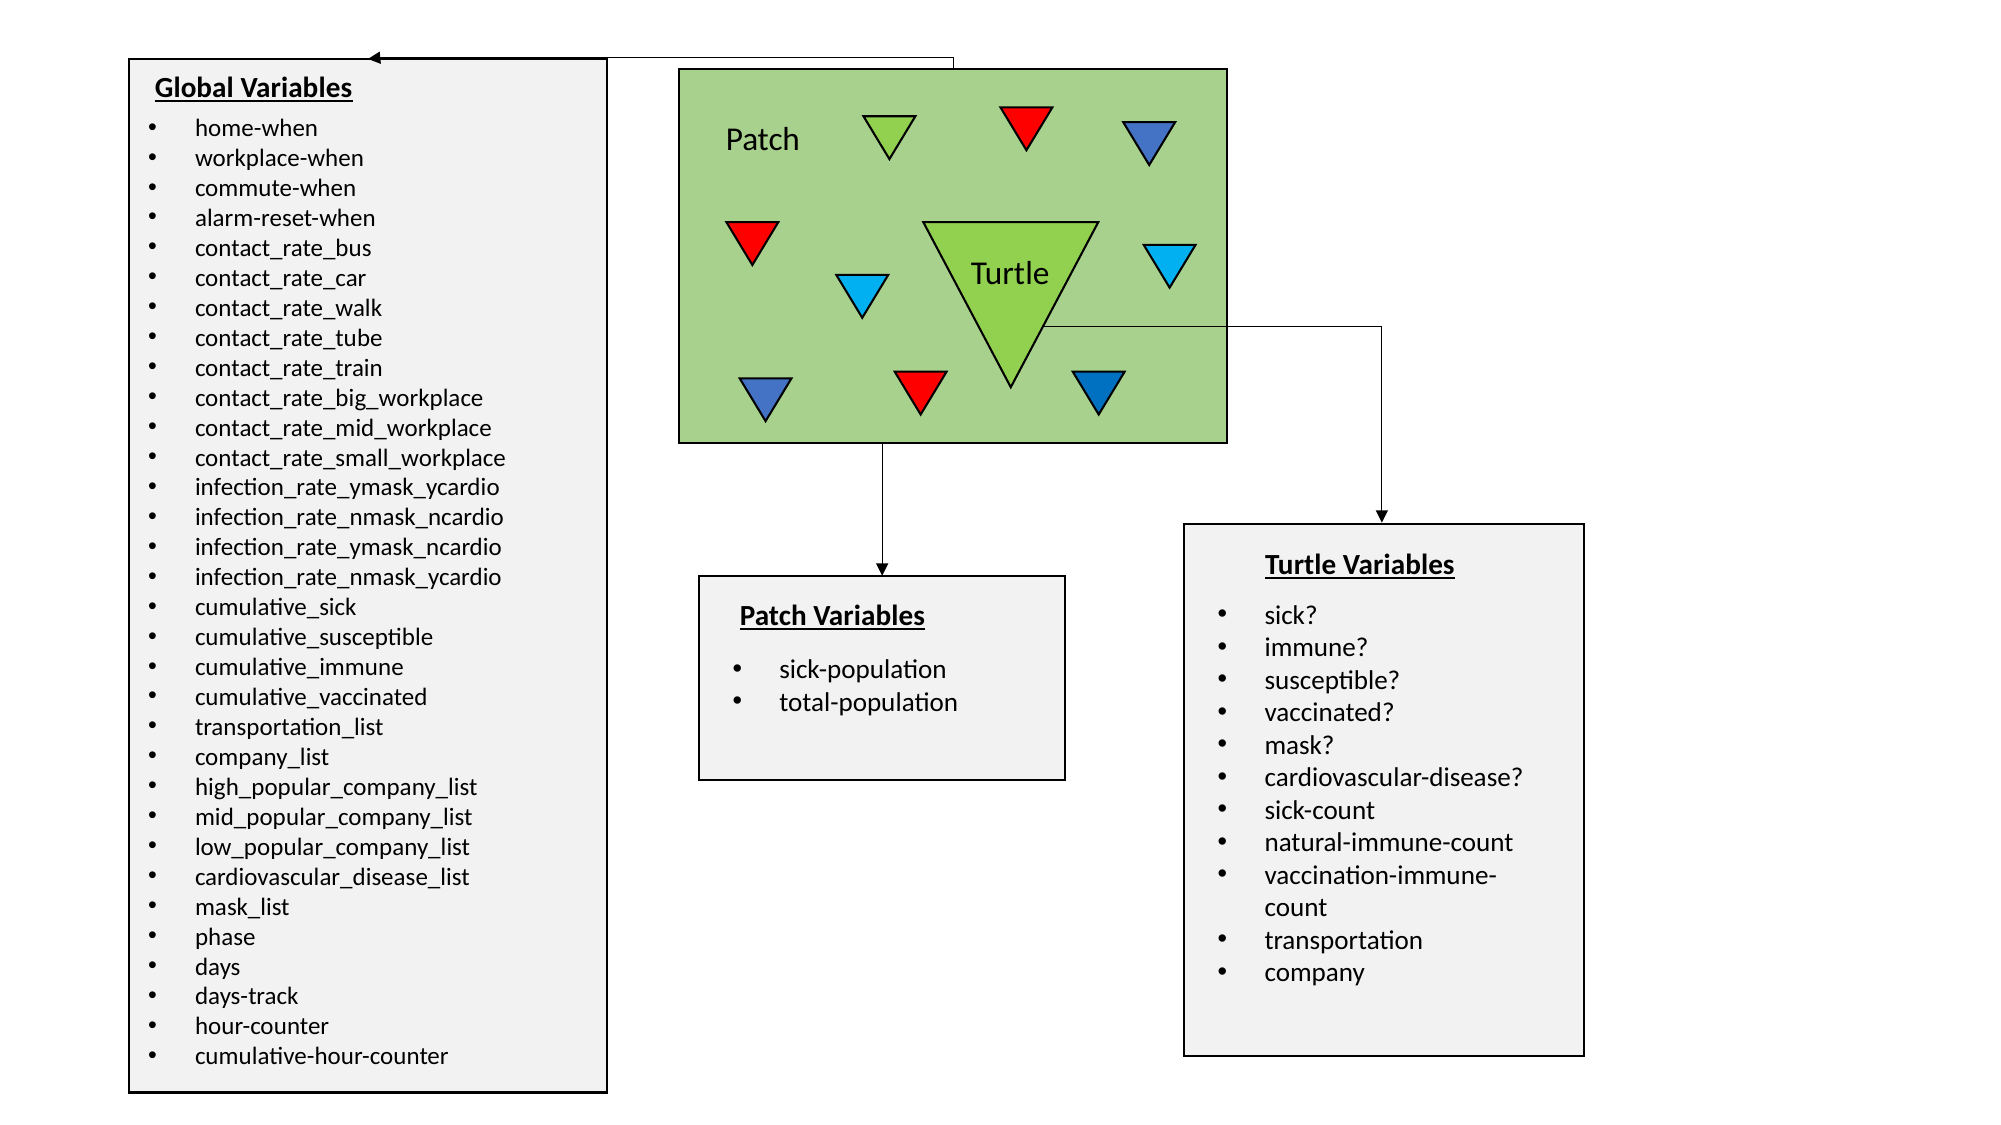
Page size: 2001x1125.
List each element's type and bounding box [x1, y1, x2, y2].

text_box [129, 58, 1585, 1093]
